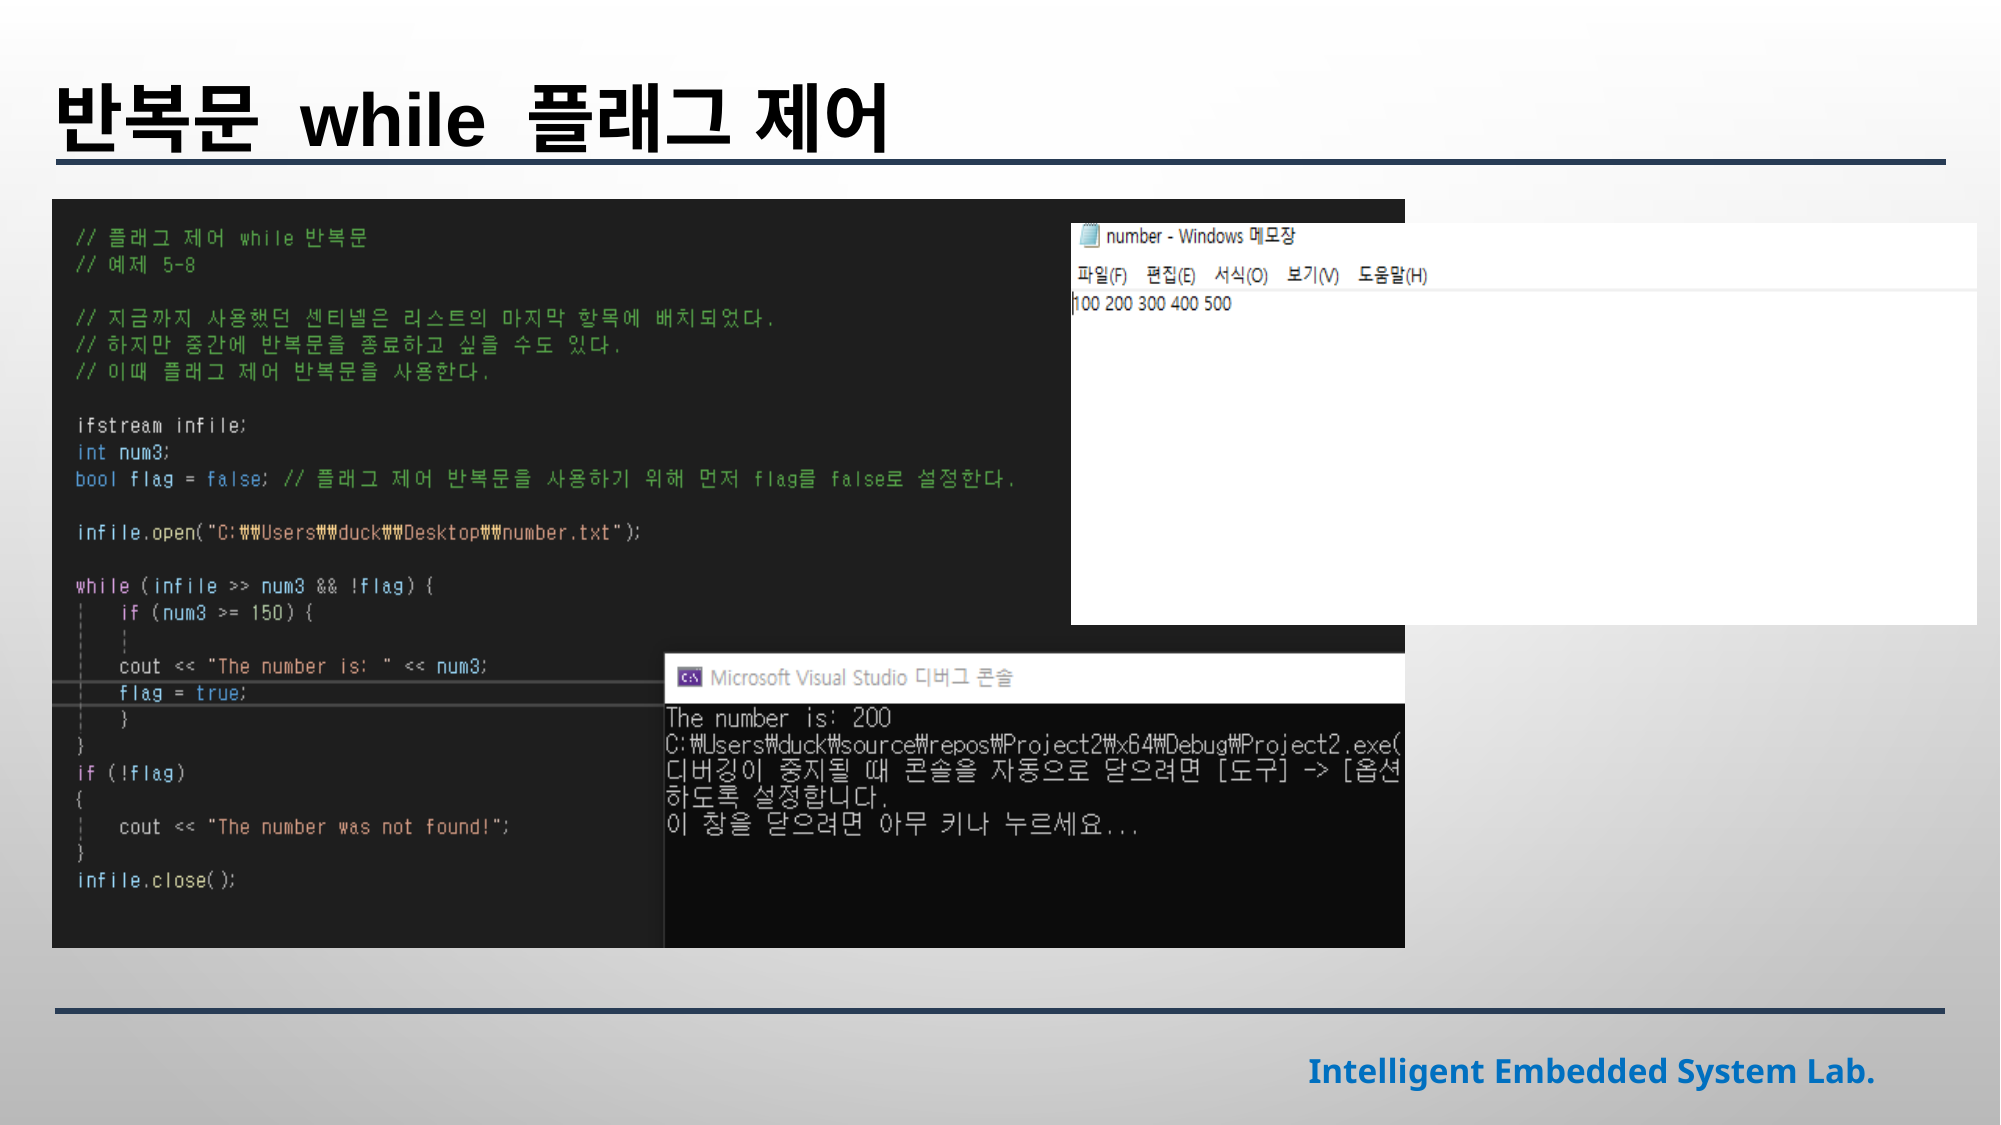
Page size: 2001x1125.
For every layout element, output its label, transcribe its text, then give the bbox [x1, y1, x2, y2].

picture [0, 0, 2000, 1125]
text_box 반복문 while 플래그 제어 [0, 63, 1072, 259]
